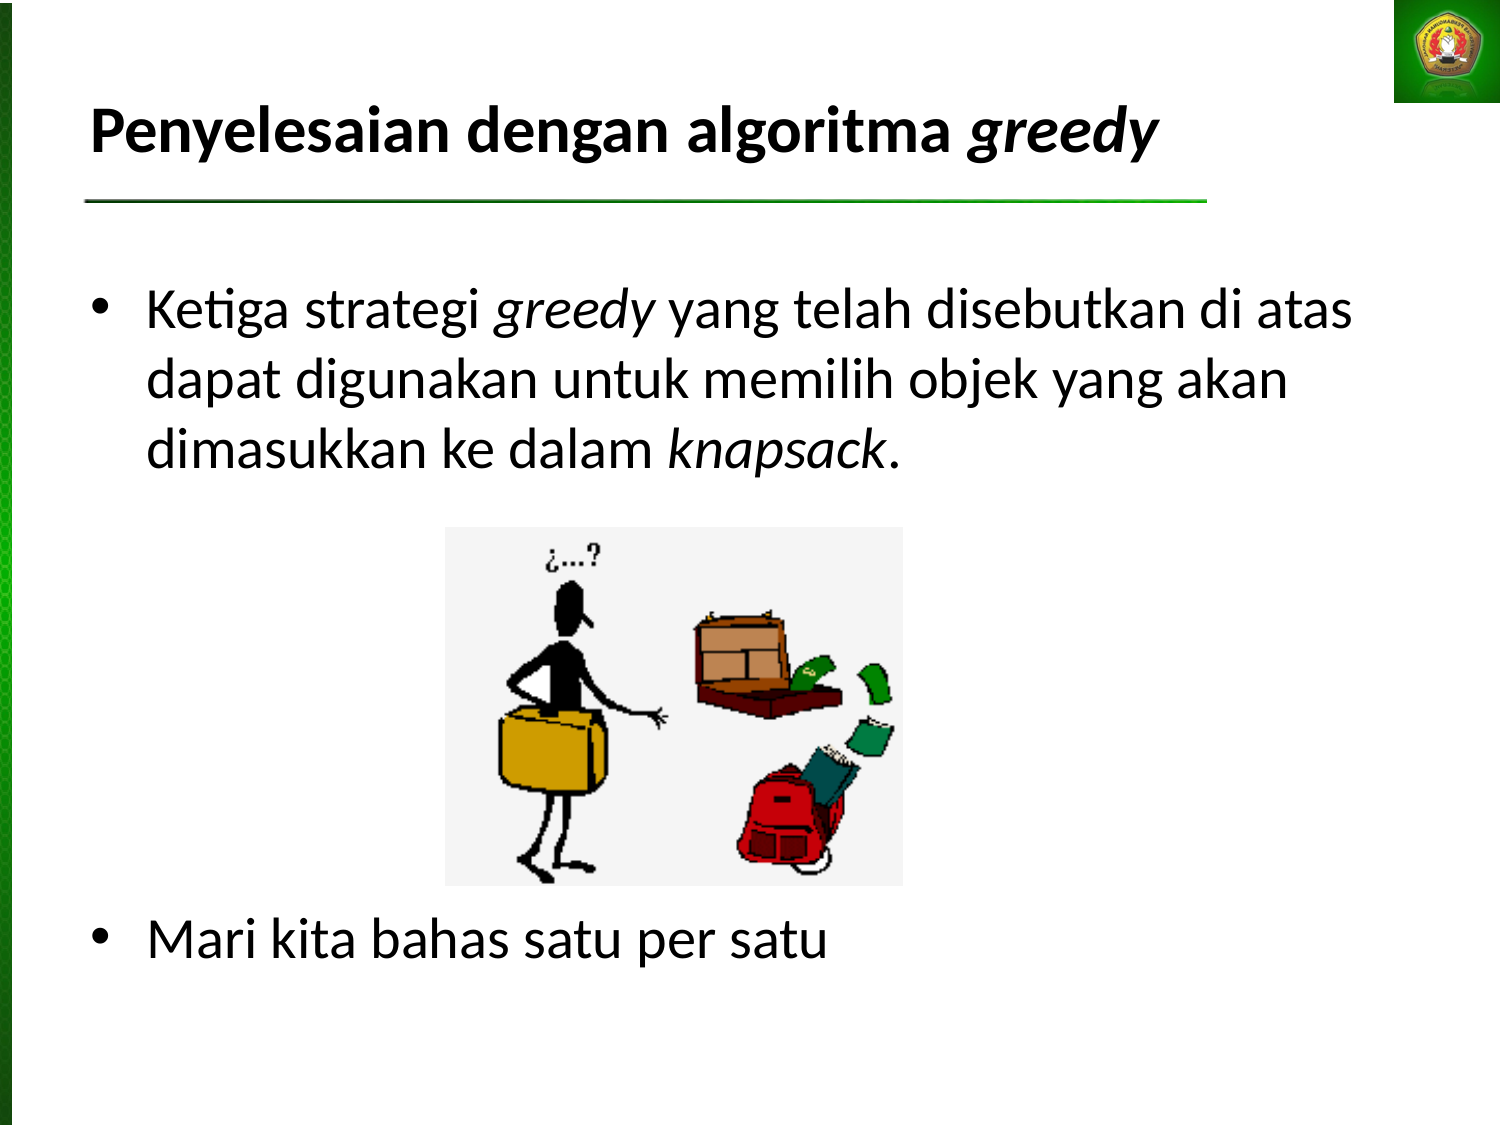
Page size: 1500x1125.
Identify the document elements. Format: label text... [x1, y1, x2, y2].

picture [445, 527, 903, 886]
list Penyelesaian dengan algoritma greedy Ketiga strategi greedy yang telah disebutkan di atas dapat digunakan untuk memilih objek yang akan dimasukkan ke dalam knapsack. Mari kita bahas satu per satu [75, 78, 1425, 1000]
picture [1394, 0, 1500, 103]
picture [0, 3, 12, 1125]
